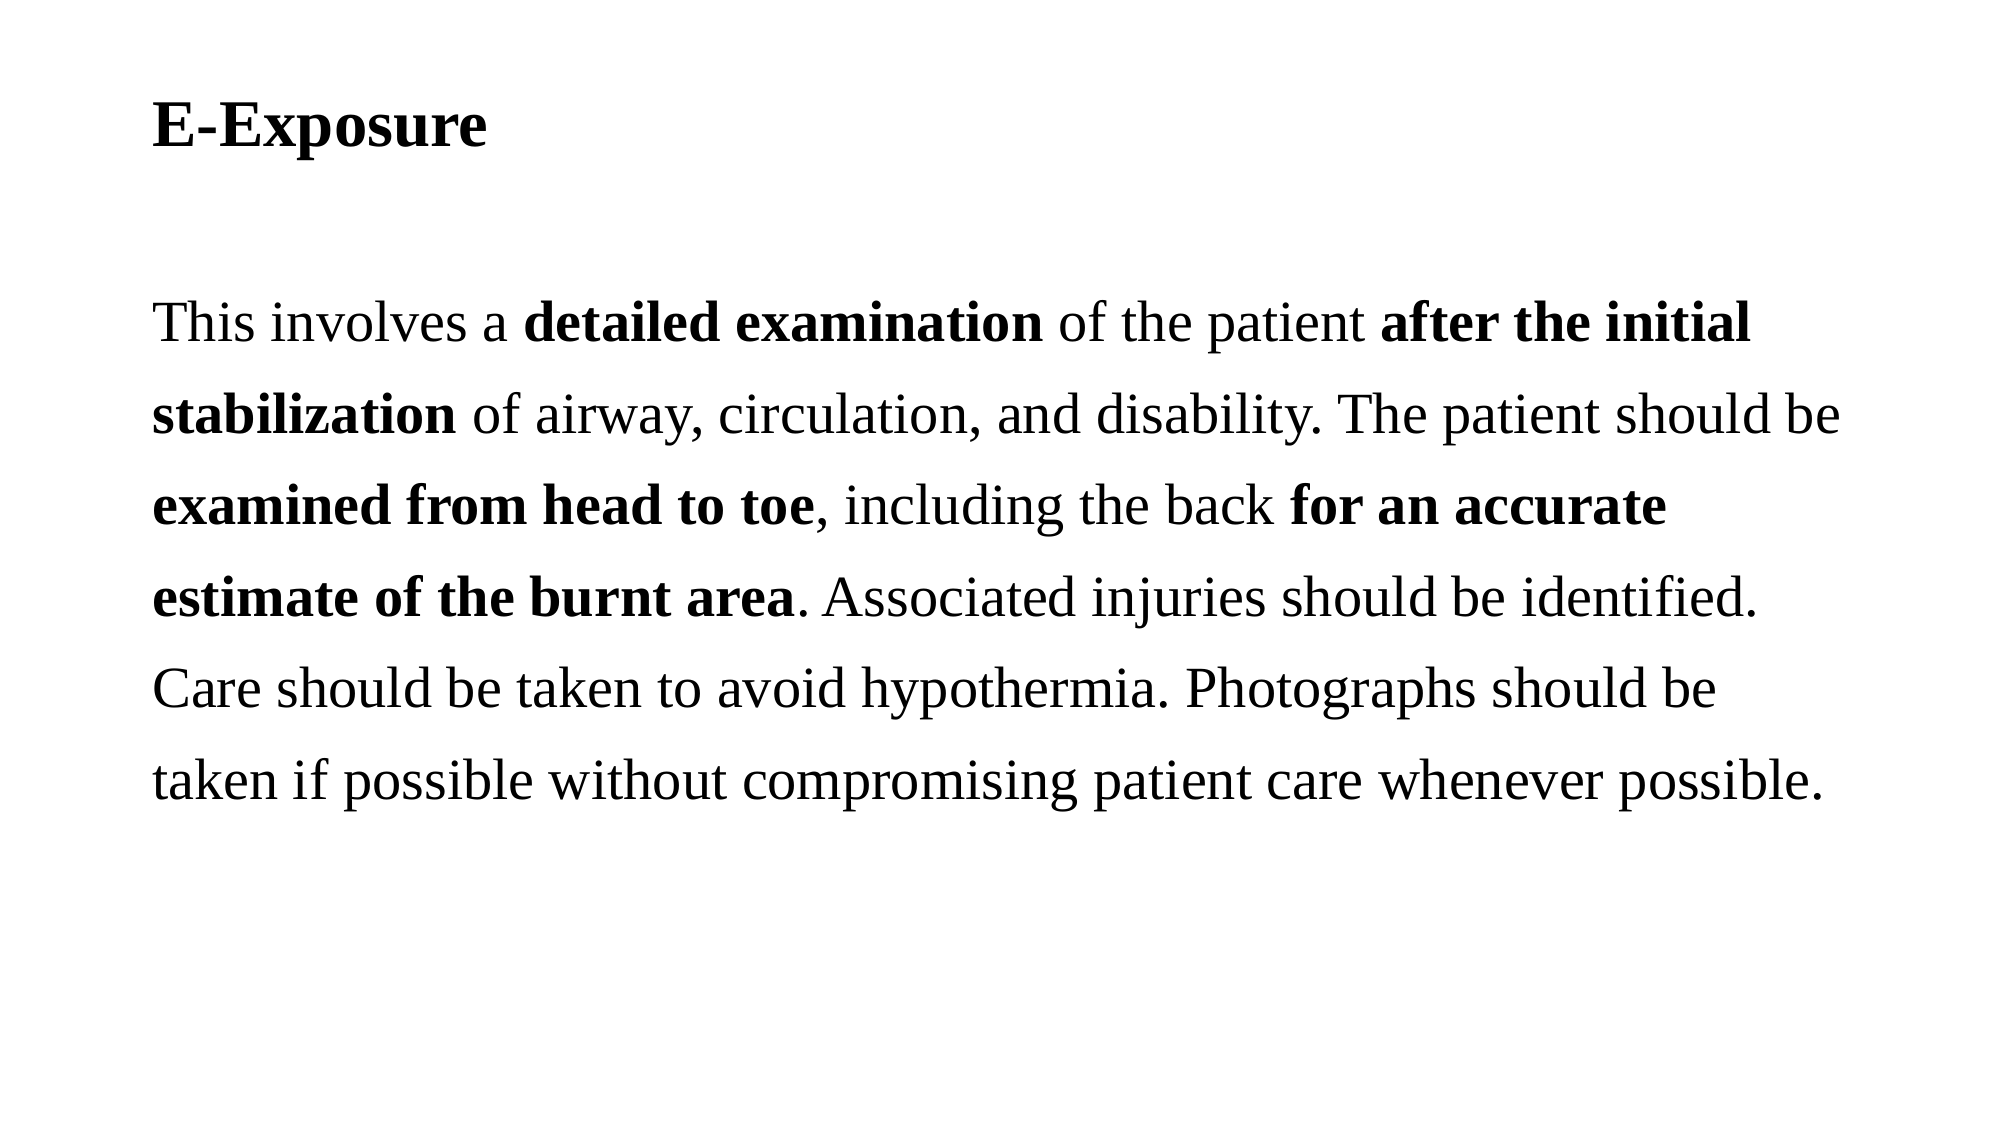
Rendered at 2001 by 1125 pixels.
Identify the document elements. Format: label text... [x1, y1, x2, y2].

list E-Exposure This involves a detailed examination of the patient after the initial stabilization of airway, circulation, and disability. The patient should be examined from head to toe, including the back for an accurate estimate of the burnt area. Associated injuries should be identified. Care should be taken to avoid hypothermia. Photographs should be taken if possible without compromising patient care whenever possible. [137, 66, 1863, 1014]
